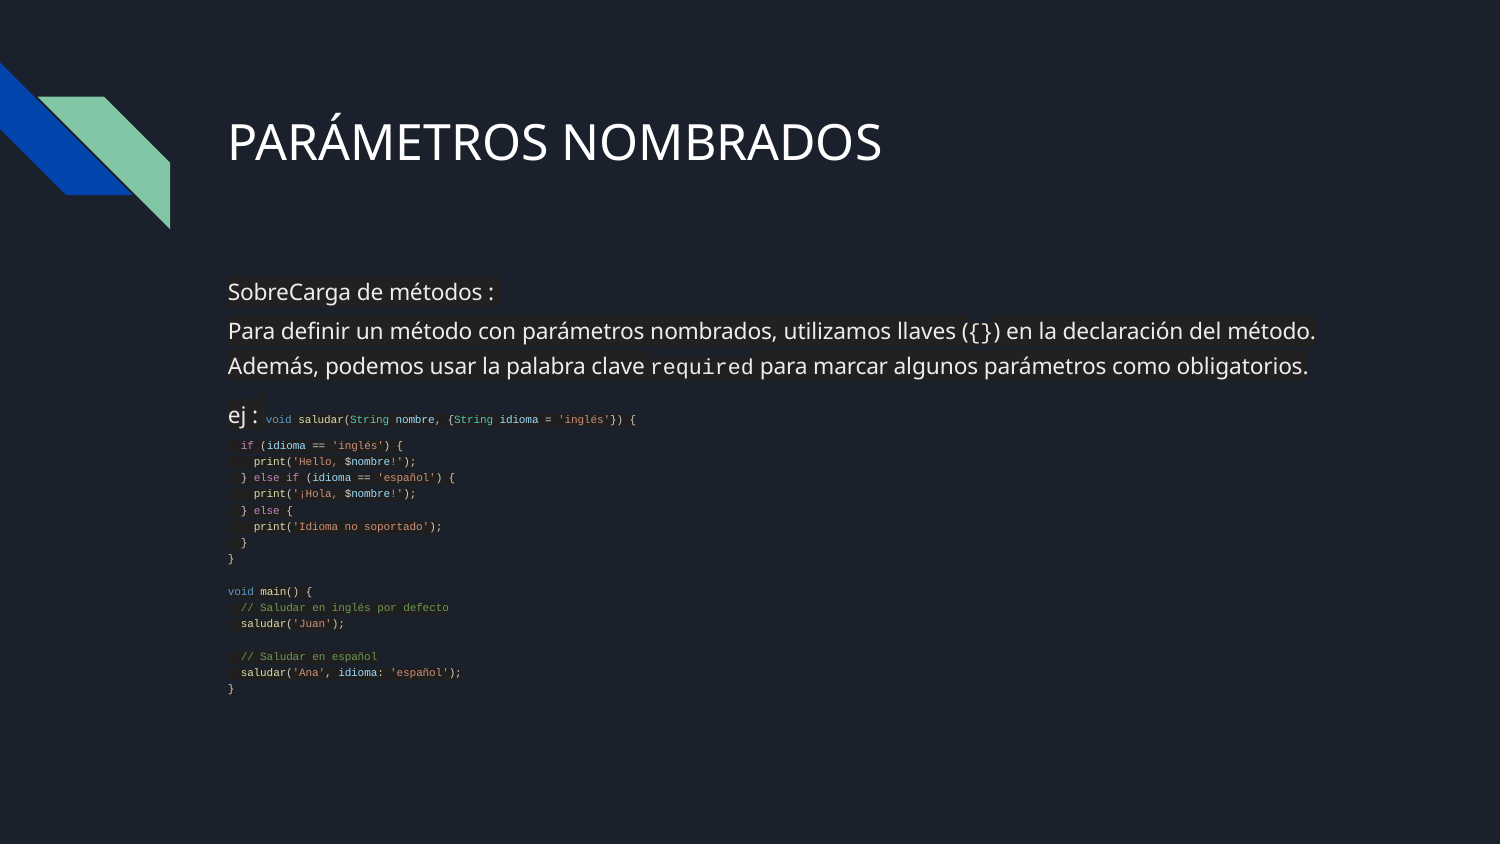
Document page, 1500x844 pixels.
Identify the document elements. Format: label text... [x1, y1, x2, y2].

title PARÁMETROS NOMBRADOS [212, 64, 1368, 215]
list SobreCarga de métodos : Para definir un método con parámetros nombrados, utilizamos llaves ({}) en la declaración del método. Además, podemos usar la palabra clave required para marcar algunos parámetros como obligatorios. ej : void saludar(String nombre, {String idioma = 'inglés'}) { if (idioma == 'inglés') { print('Hello, $nombre!'); } else if (idioma == 'español') { print('¡Hola, $nombre!'); } else { print('Idioma no soportado'); } } void main() { // Saludar en inglés por defecto saludar('Juan'); // Saludar en español saludar('Ana', idioma: 'español'); } [212, 257, 1368, 735]
